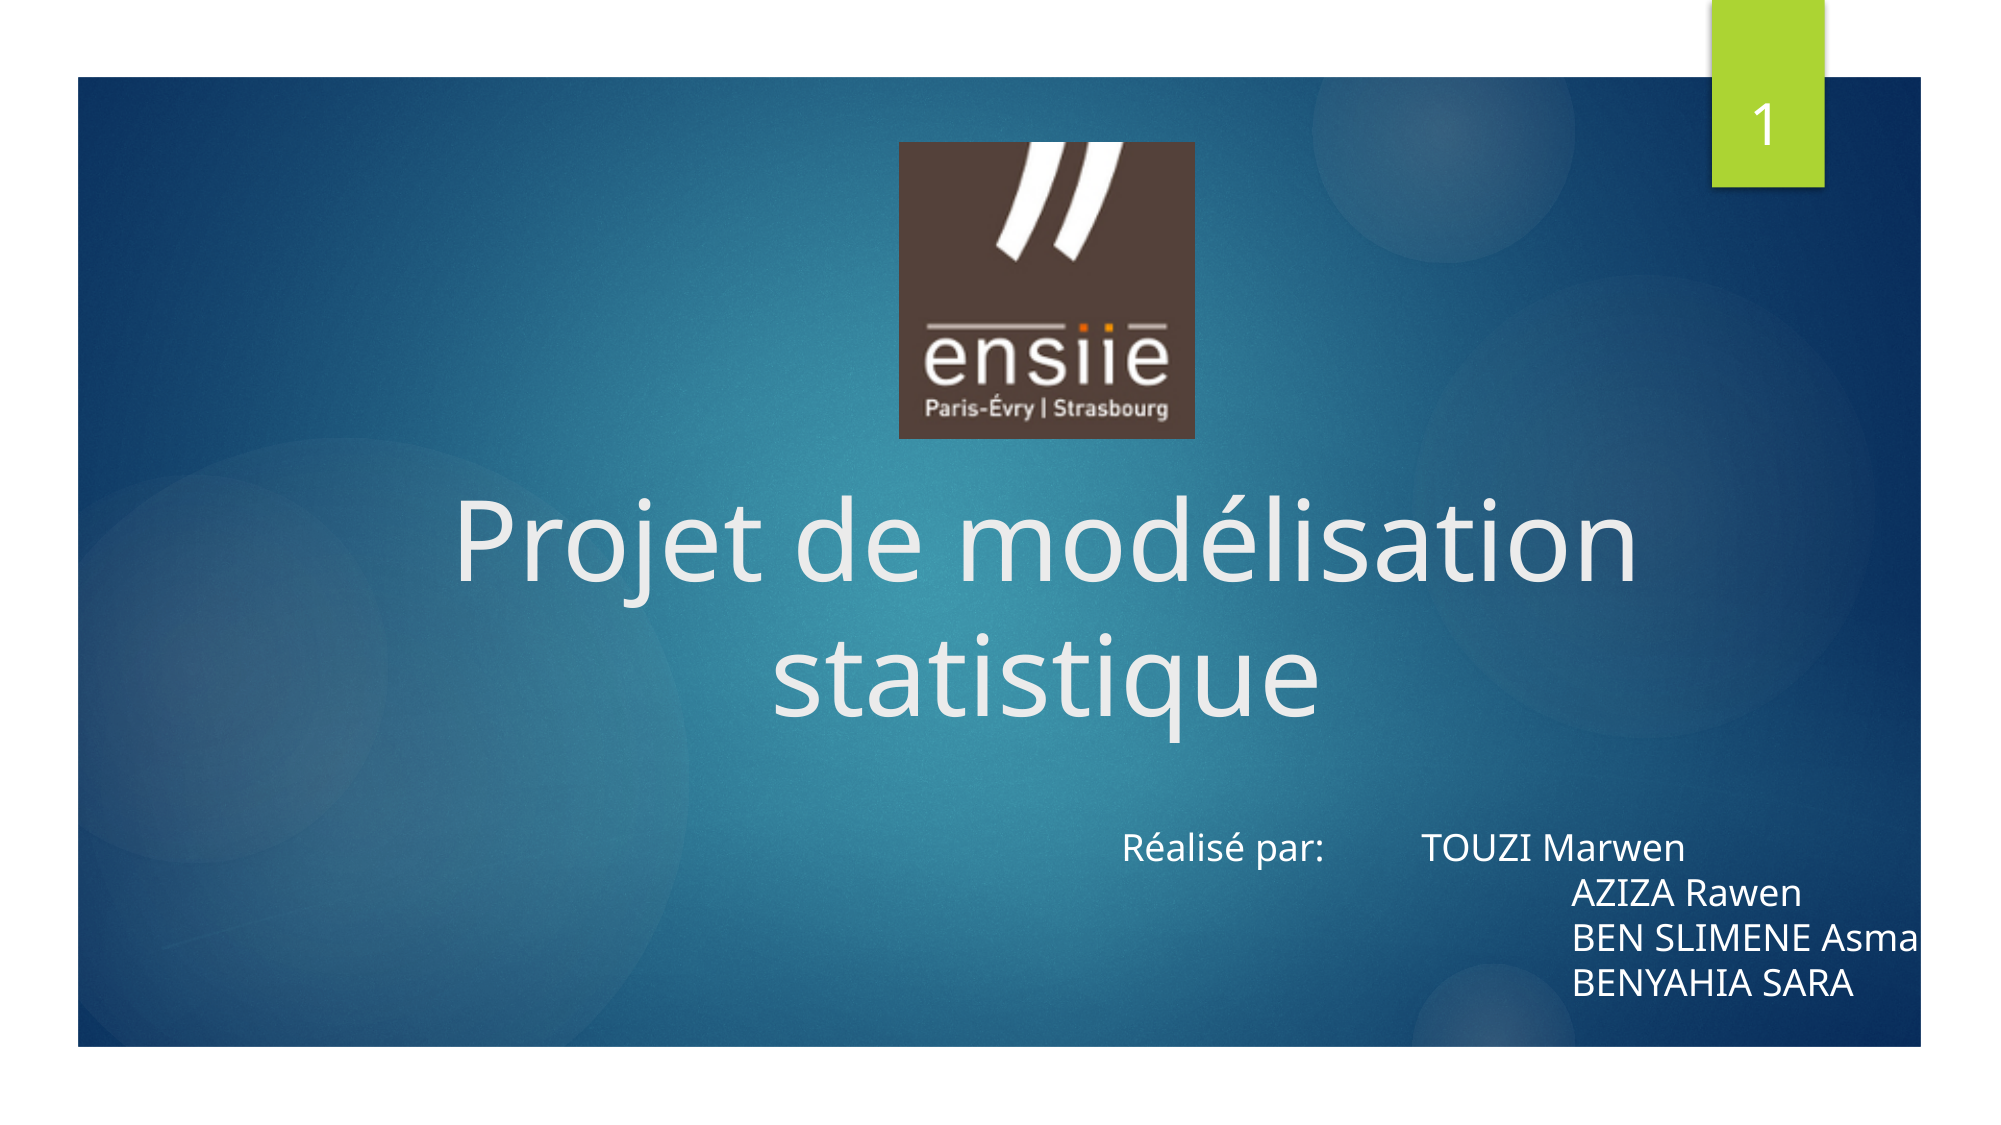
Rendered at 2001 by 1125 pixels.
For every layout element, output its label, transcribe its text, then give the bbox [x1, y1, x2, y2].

title Projet de modélisation statistique [395, 325, 1698, 747]
picture [898, 142, 1195, 439]
slide_number 1 [1698, 48, 1836, 174]
text_box Réalisé par: TOUZI Marwen AZIZA Rawen BEN SLIMENE Asma BENYAHIA SARA [1106, 816, 2000, 1057]
